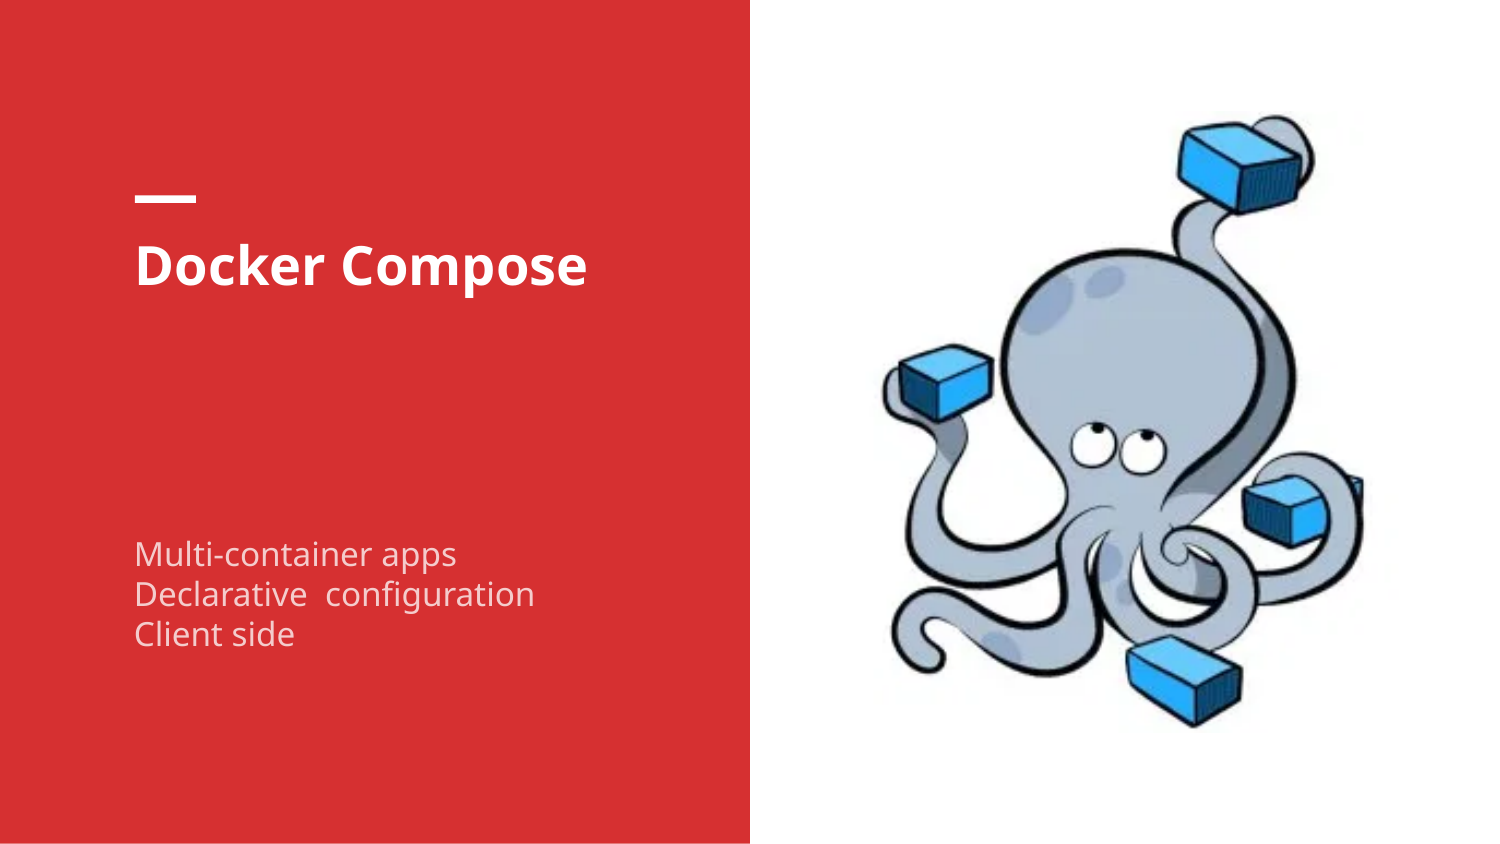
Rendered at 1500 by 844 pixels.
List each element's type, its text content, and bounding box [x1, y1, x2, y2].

subtitle Multi-container apps Declarative configuration Client side [118, 518, 661, 644]
title Docker Compose [119, 216, 662, 494]
picture [839, 110, 1412, 733]
